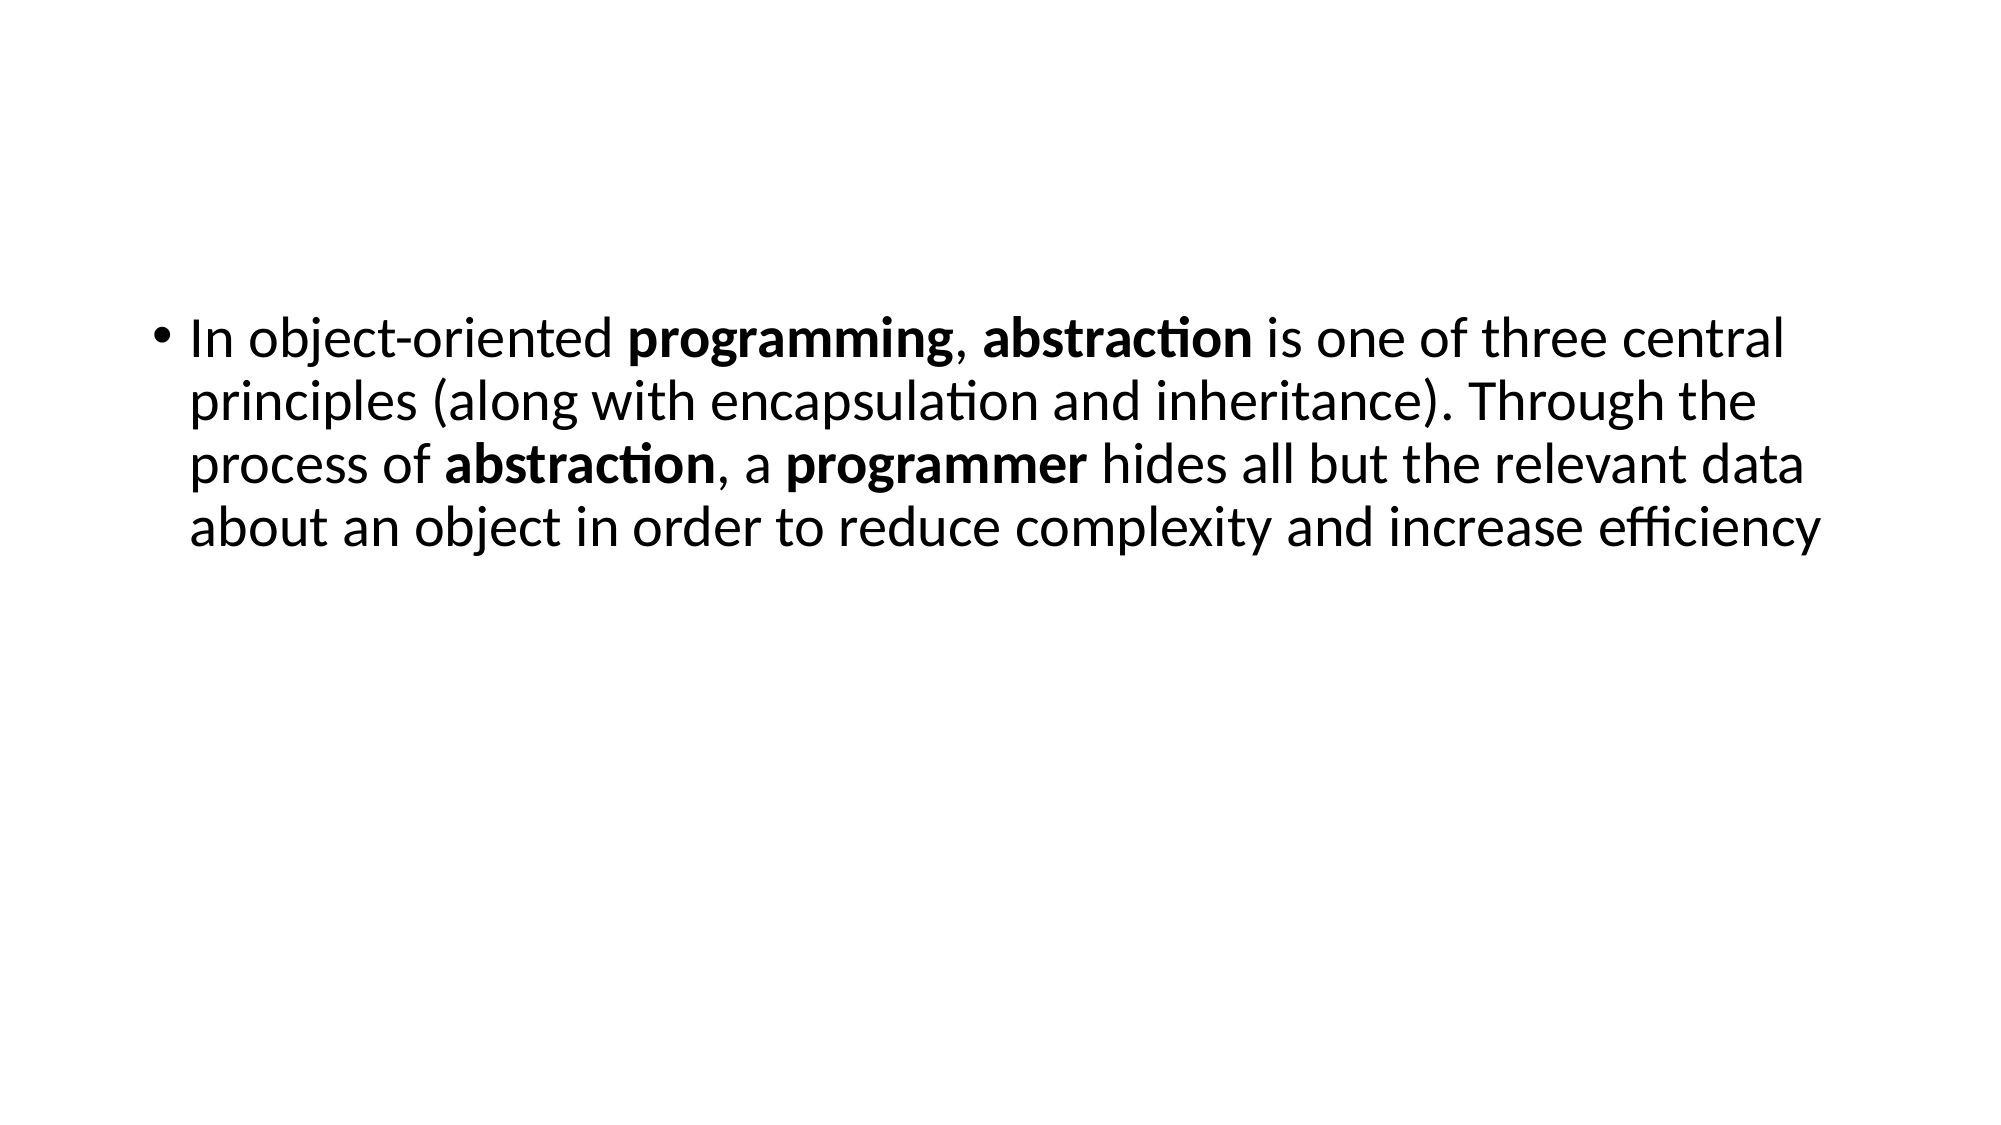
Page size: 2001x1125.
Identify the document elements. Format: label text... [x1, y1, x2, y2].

list In object-oriented programming, abstraction is one of three central principles (along with encapsulation and inheritance). Through the process of abstraction, a programmer hides all but the relevant data about an object in order to reduce complexity and increase efficiency [137, 299, 1863, 1014]
